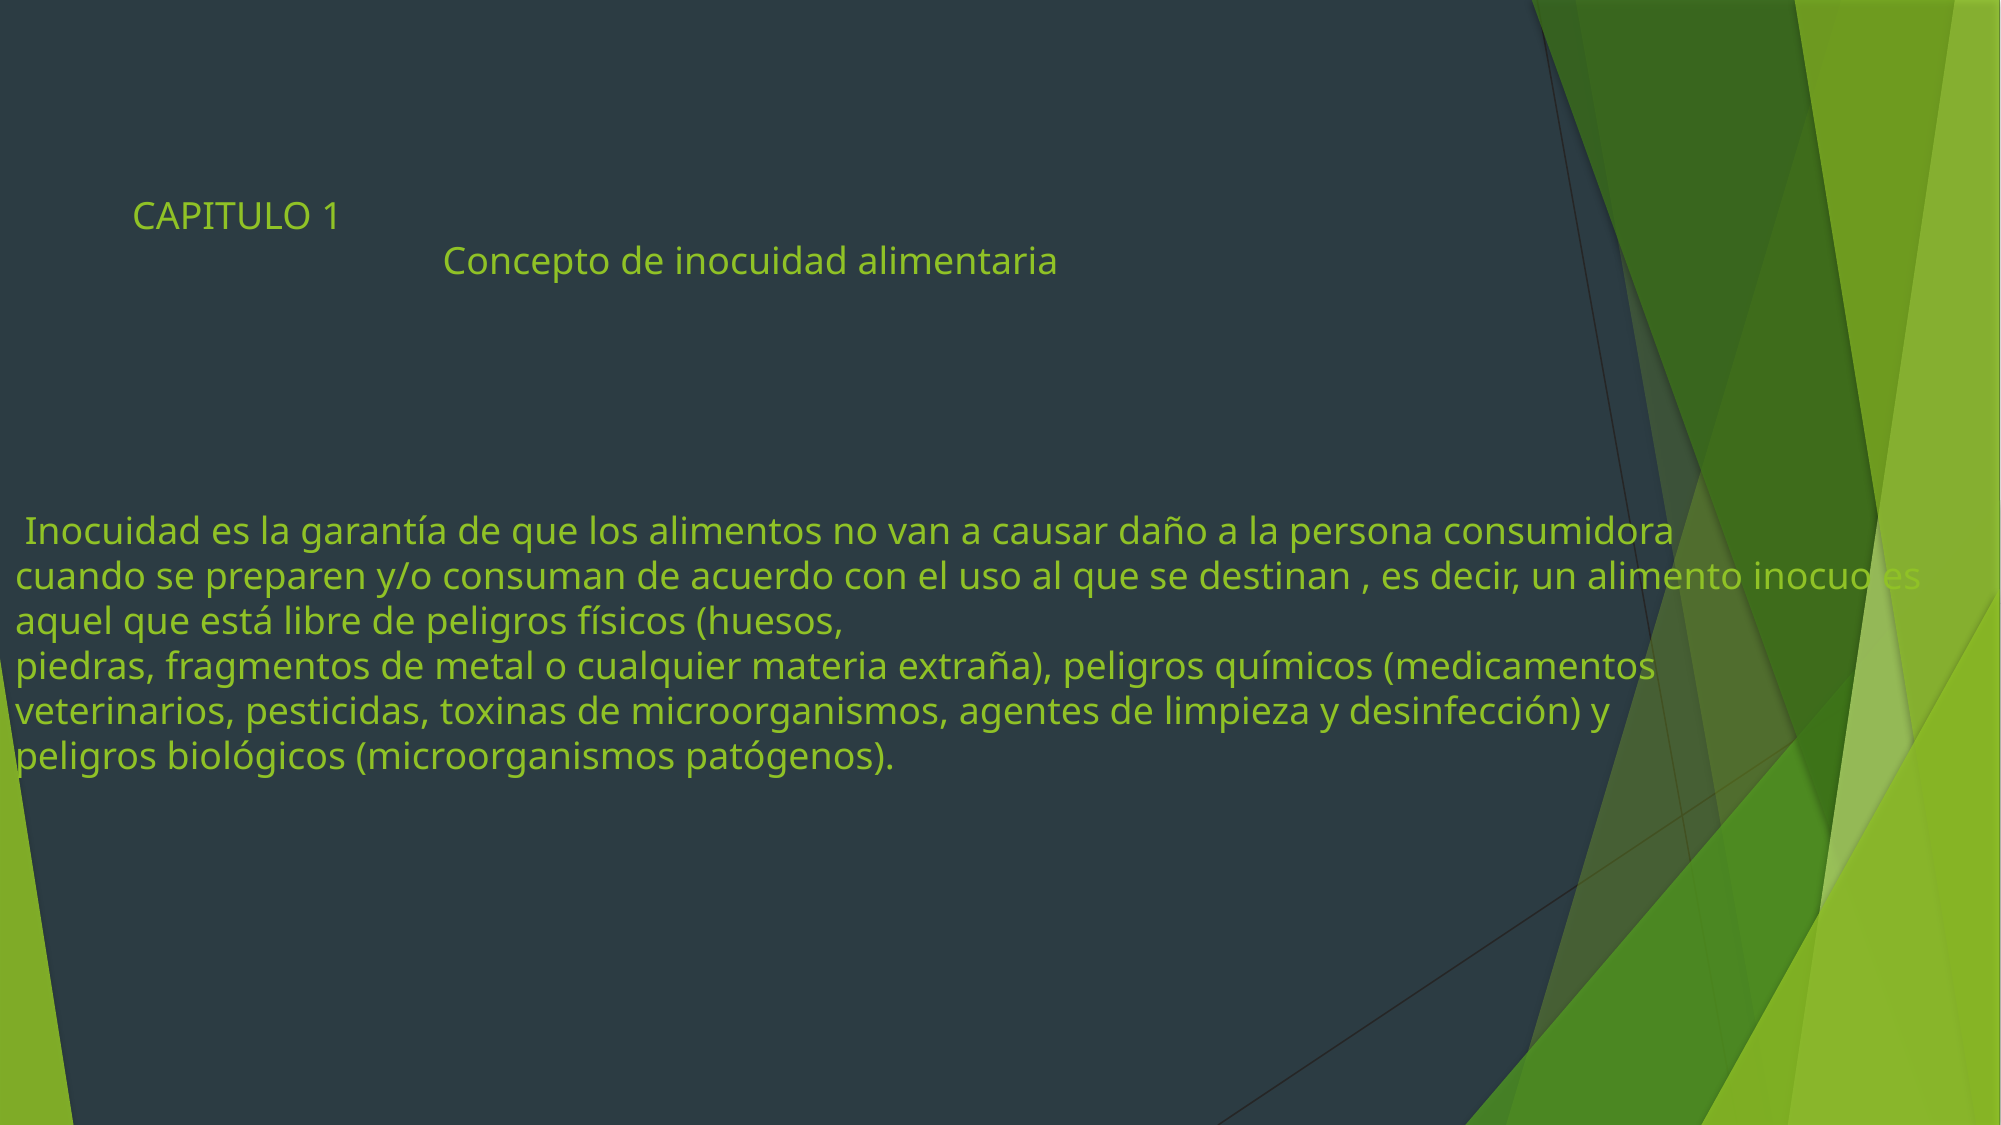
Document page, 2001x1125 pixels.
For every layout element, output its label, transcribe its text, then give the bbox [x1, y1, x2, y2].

title CAPITULO 1 Concepto de inocuidad alimentaria Inocuidad es la garantía de que los alimentos no van a causar daño a la persona consumidora cuando se preparen y/o consuman de acuerdo con el uso al que se destinan , es decir, un alimento inocuo es aquel que está libre de peligros físicos (huesos, piedras, fragmentos de metal o cualquier materia extraña), peligros químicos (medicamentos veterinarios, pesticidas, toxinas de microorganismos, agentes de limpieza y desinfección) y peligros biológicos (microorganismos patógenos). [0, 184, 1986, 1065]
